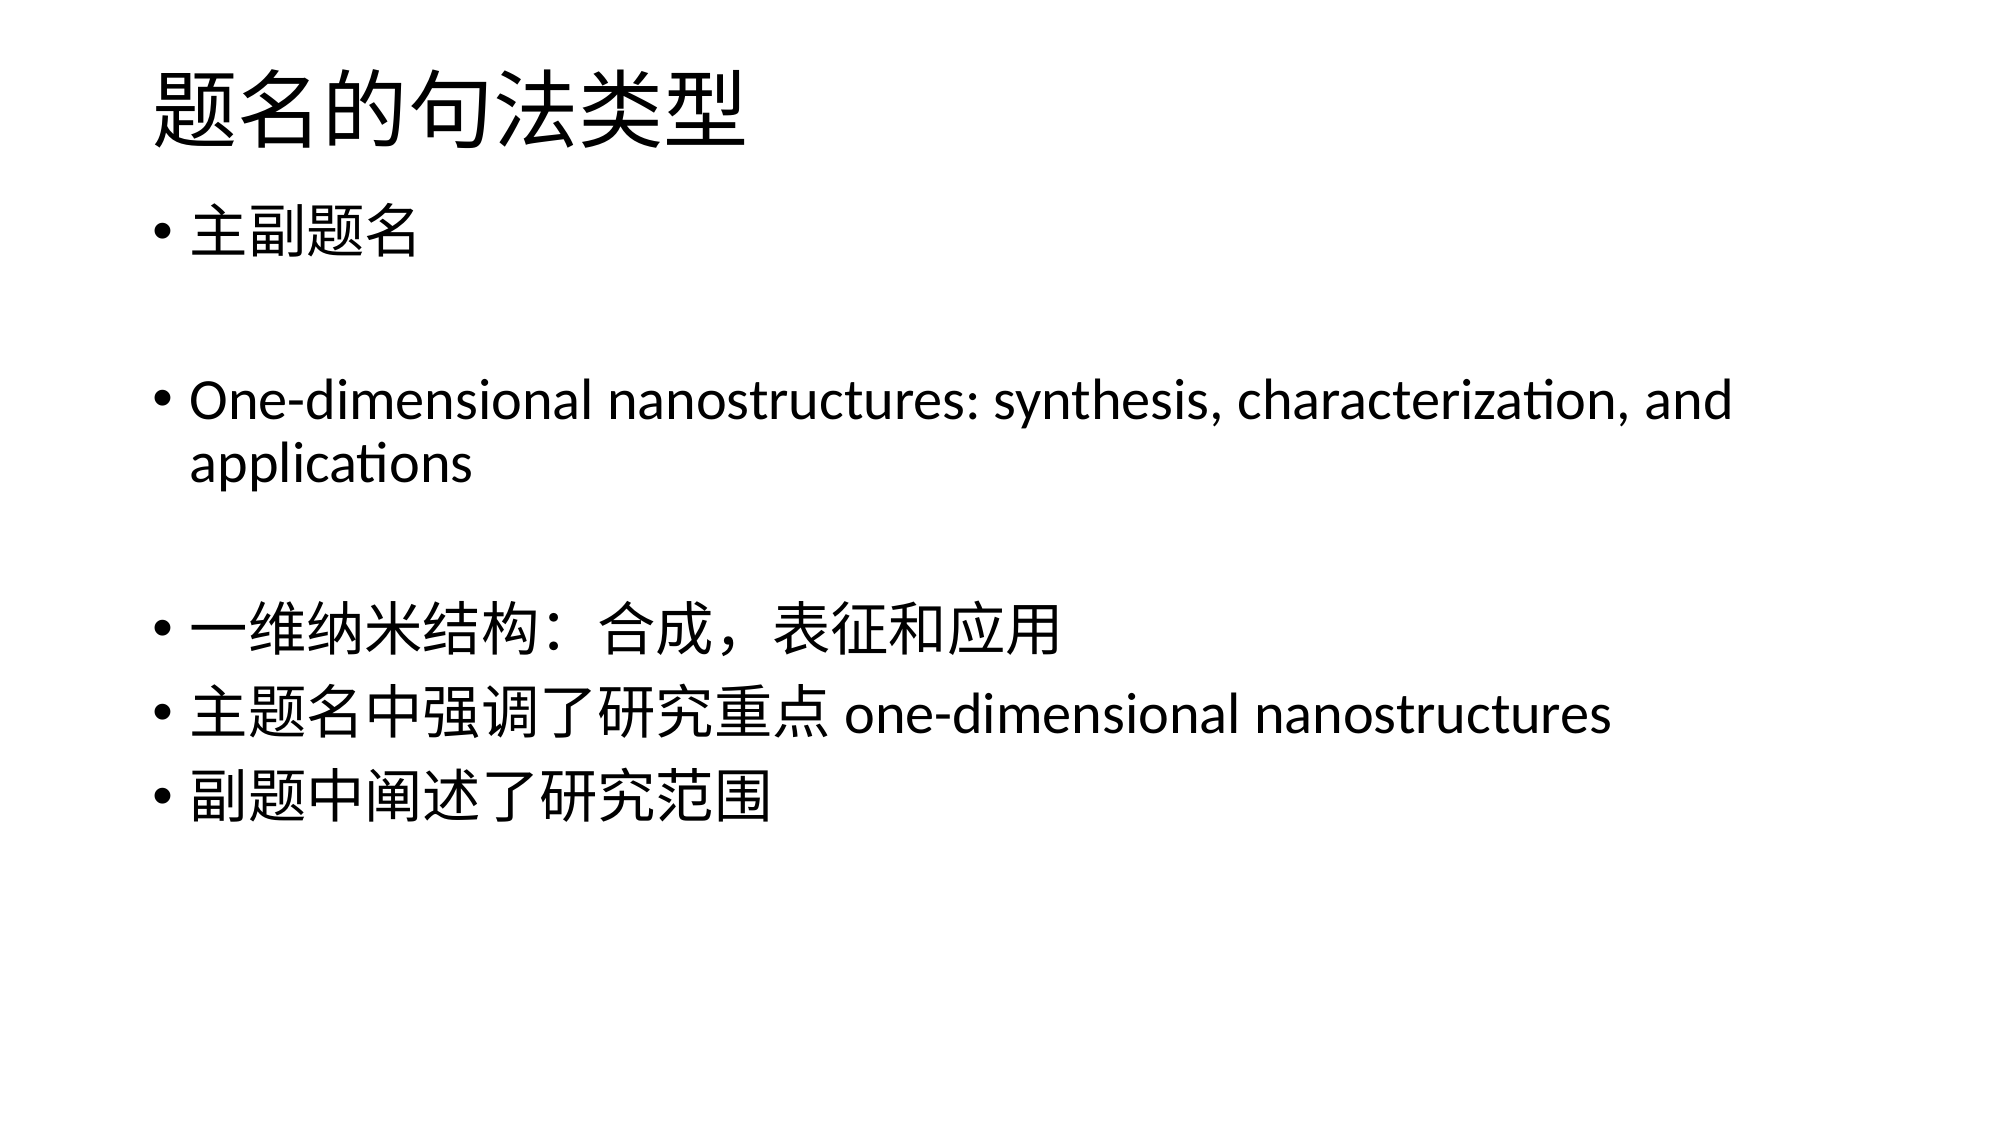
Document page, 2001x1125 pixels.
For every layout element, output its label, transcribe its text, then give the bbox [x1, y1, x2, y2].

title 题名的句法类型 [137, 59, 1863, 168]
list 主副题名 One-dimensional nanostructures: synthesis, characterization, and applications 一维纳米结构：合成，表征和应用 主题名中强调了研究重点one-dimensional nanostructures 副题中阐述了研究范围 [137, 194, 1863, 1014]
